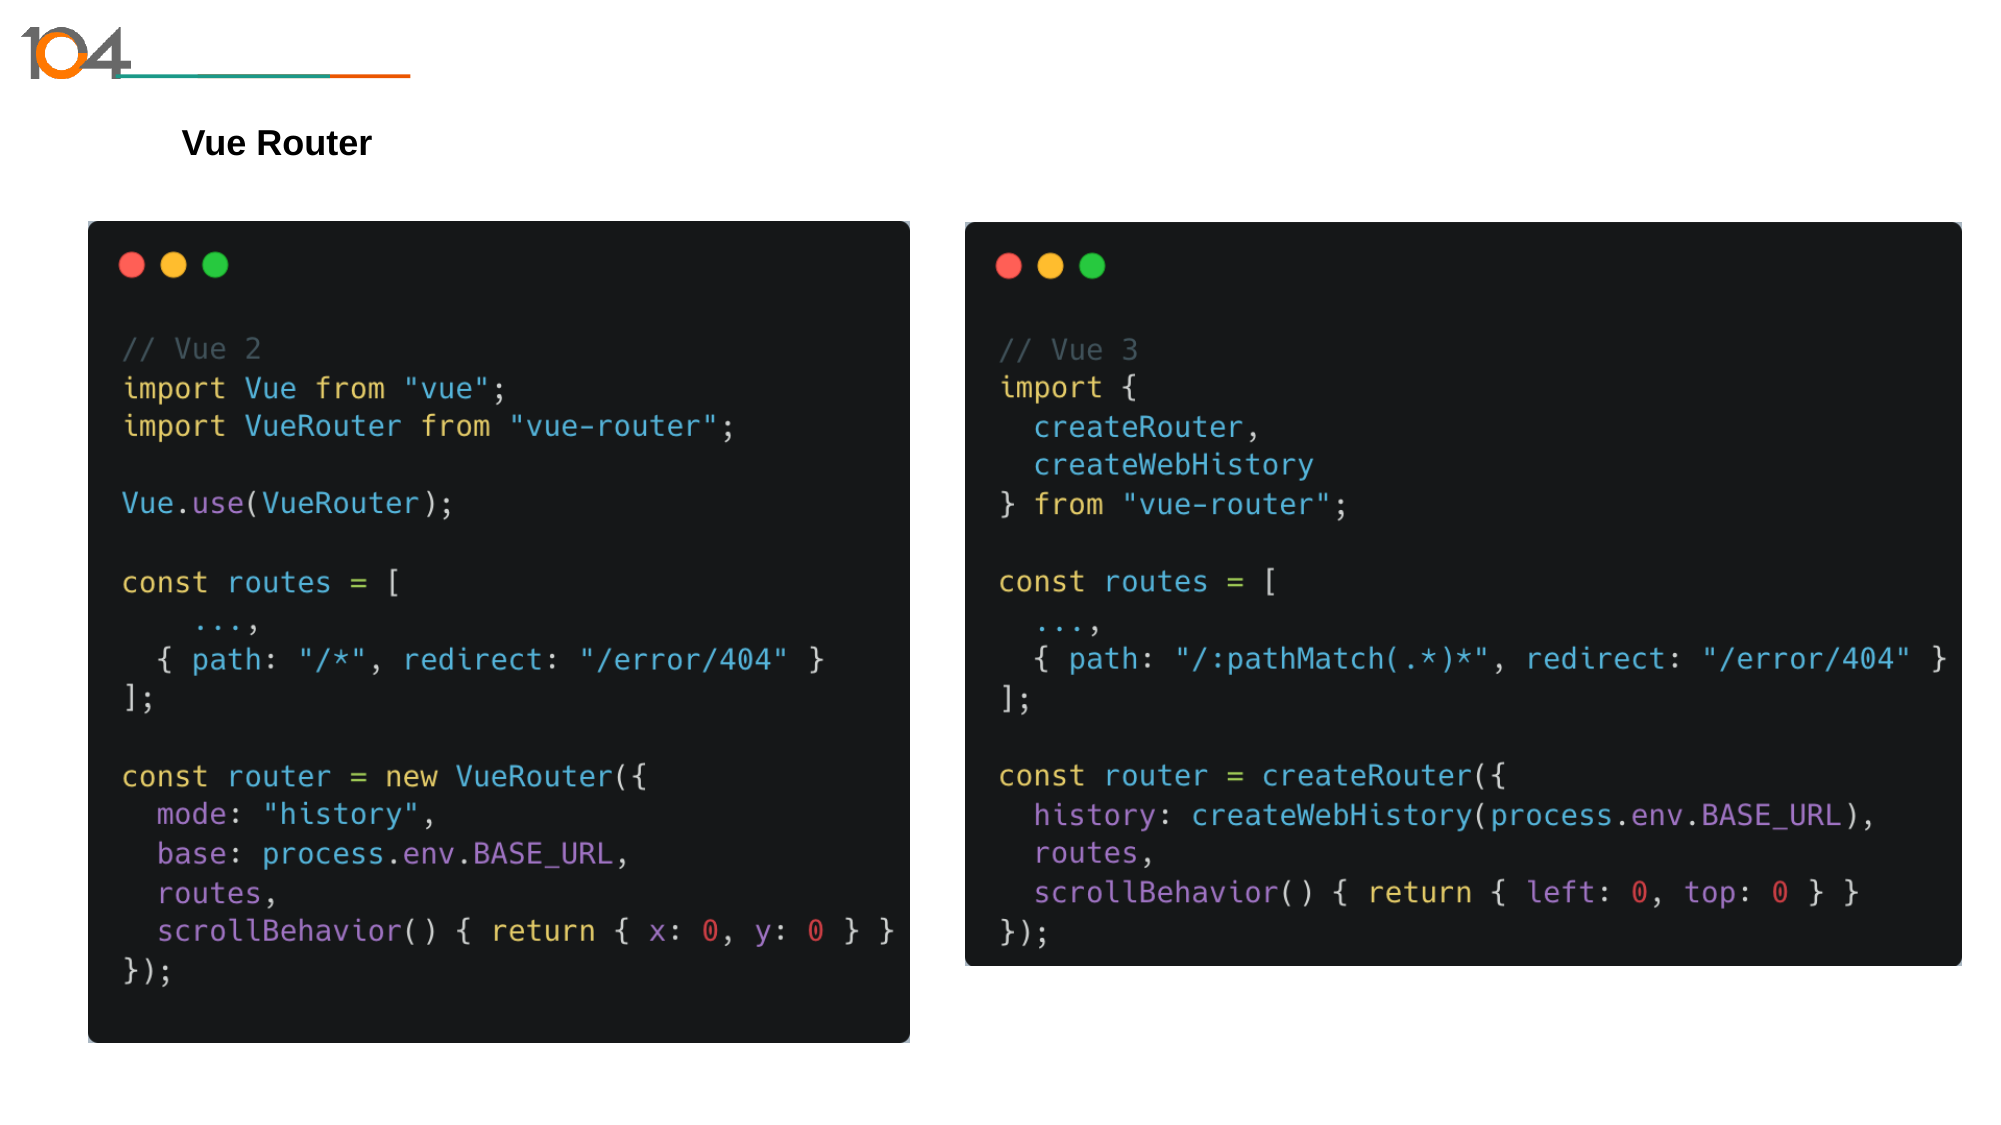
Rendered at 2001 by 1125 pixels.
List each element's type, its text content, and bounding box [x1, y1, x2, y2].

picture [965, 221, 1963, 966]
picture [88, 221, 910, 1043]
picture [21, 27, 131, 79]
title Vue Router [181, 104, 1842, 222]
